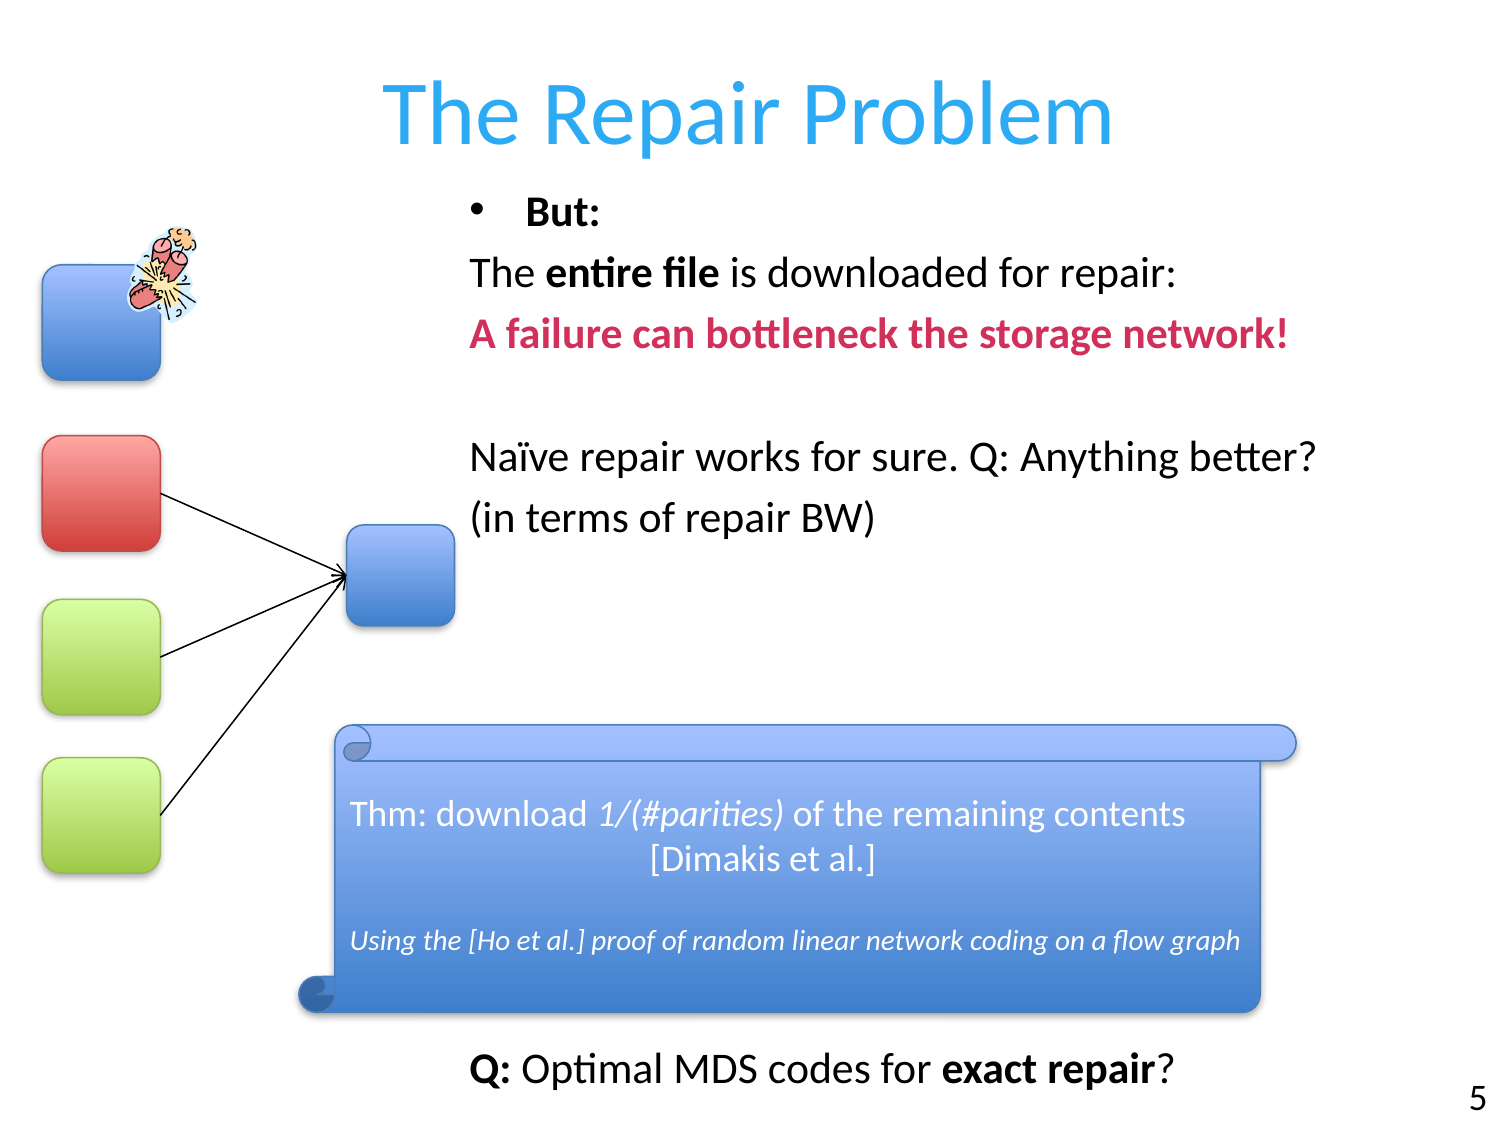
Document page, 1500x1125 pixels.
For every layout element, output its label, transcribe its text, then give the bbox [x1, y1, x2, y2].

title The Repair Problem [75, 45, 1425, 233]
list But: The entire file is downloaded for repair: A failure can bottleneck the storage network! Naïve repair works for sure. Q: Anything better? (in terms of repair BW) Q: Optimal MDS codes for exact repair? [454, 174, 1500, 800]
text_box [160, 583, 347, 658]
picture [127, 225, 198, 324]
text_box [160, 493, 347, 576]
text_box Thm: download 1/(#parities) of the remaining contents [Dimakis et al.] Using the [Ho et al.] proof of random linear network coding on a flow graph [298, 724, 1297, 1014]
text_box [42, 264, 161, 874]
text_box [352, 524, 454, 627]
text_box 5 [1453, 1065, 1500, 1125]
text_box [160, 664, 347, 816]
